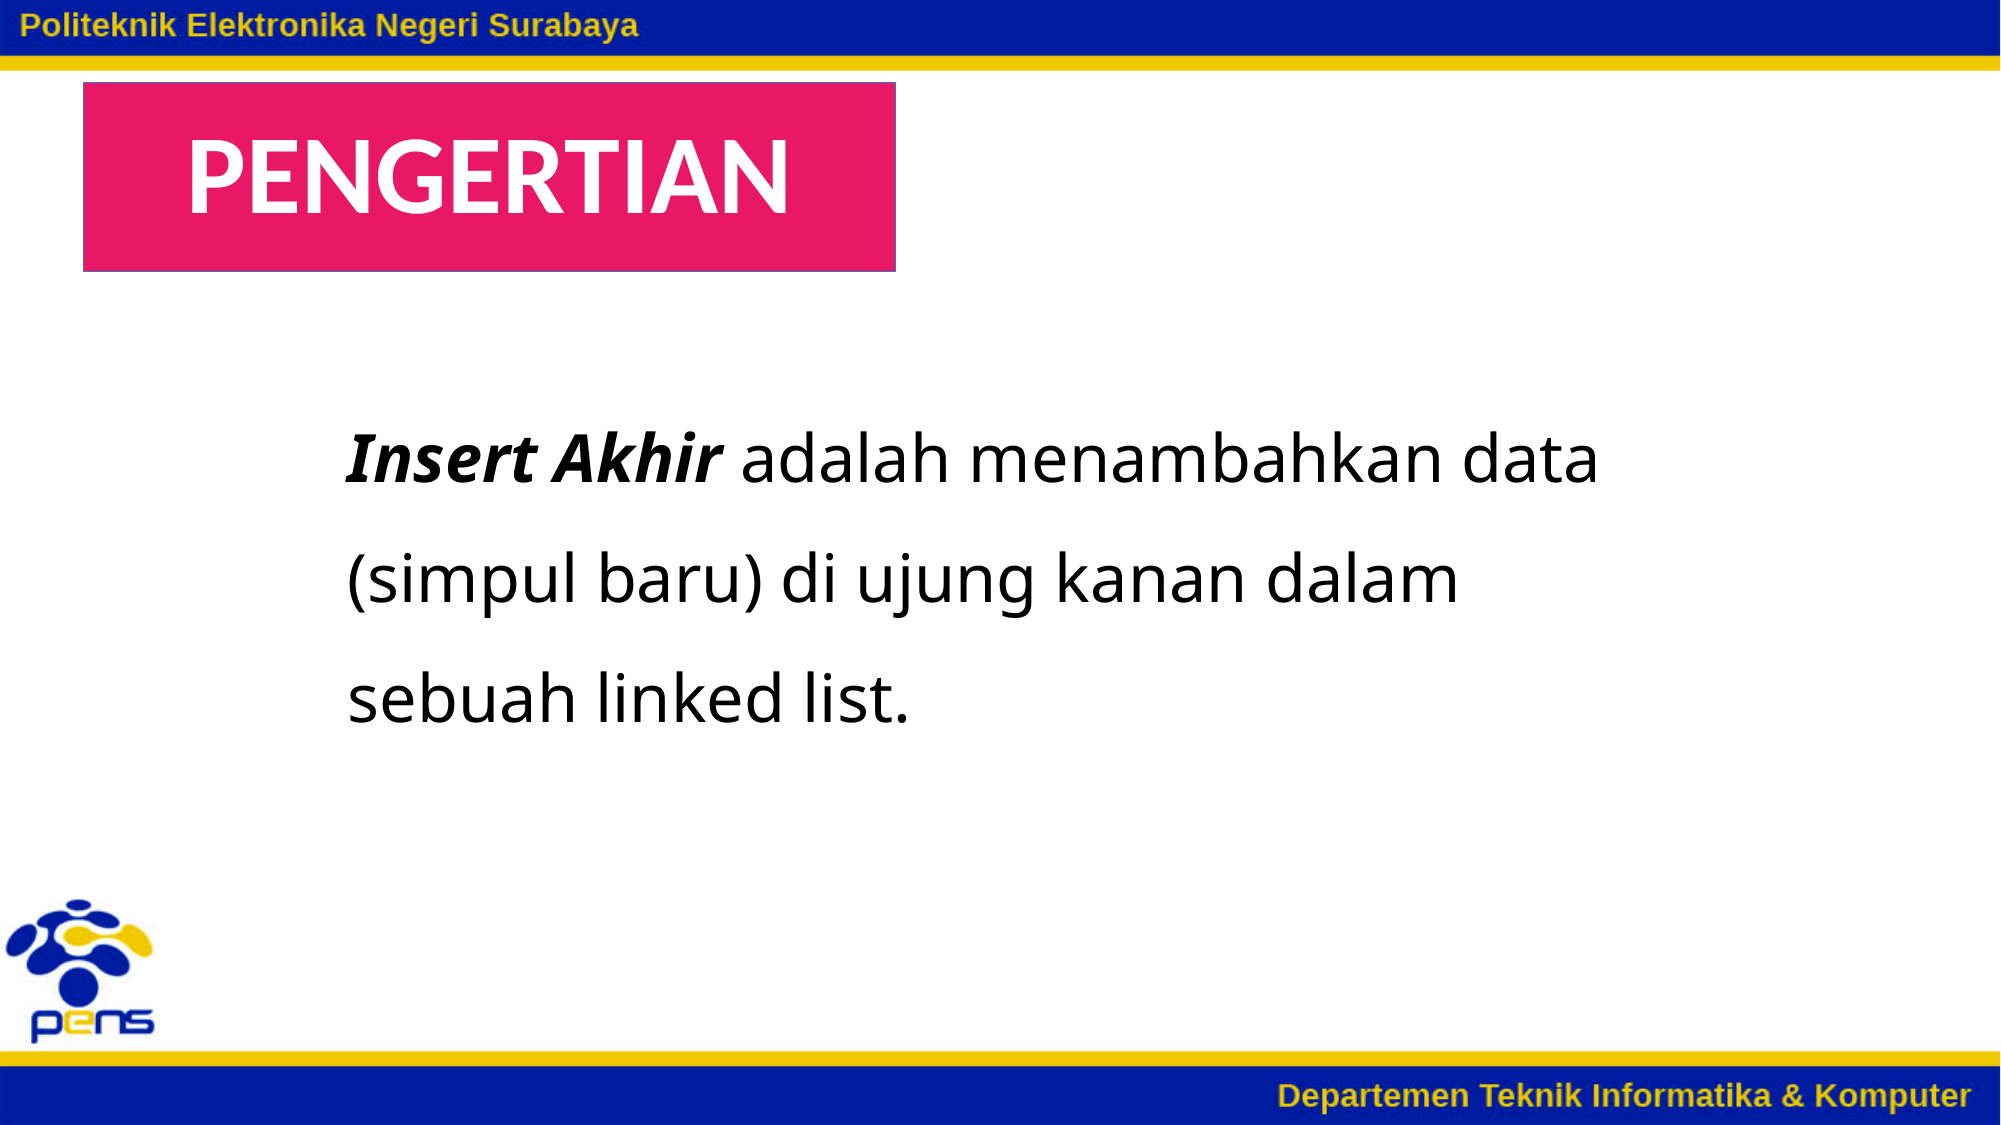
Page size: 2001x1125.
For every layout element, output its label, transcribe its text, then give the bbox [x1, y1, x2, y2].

picture [0, 0, 2001, 1125]
text_box Insert Akhir adalah menambahkan data (simpul baru) di ujung kanan dalam sebuah linked list. [332, 348, 1655, 763]
title PENGERTIAN [83, 82, 896, 272]
